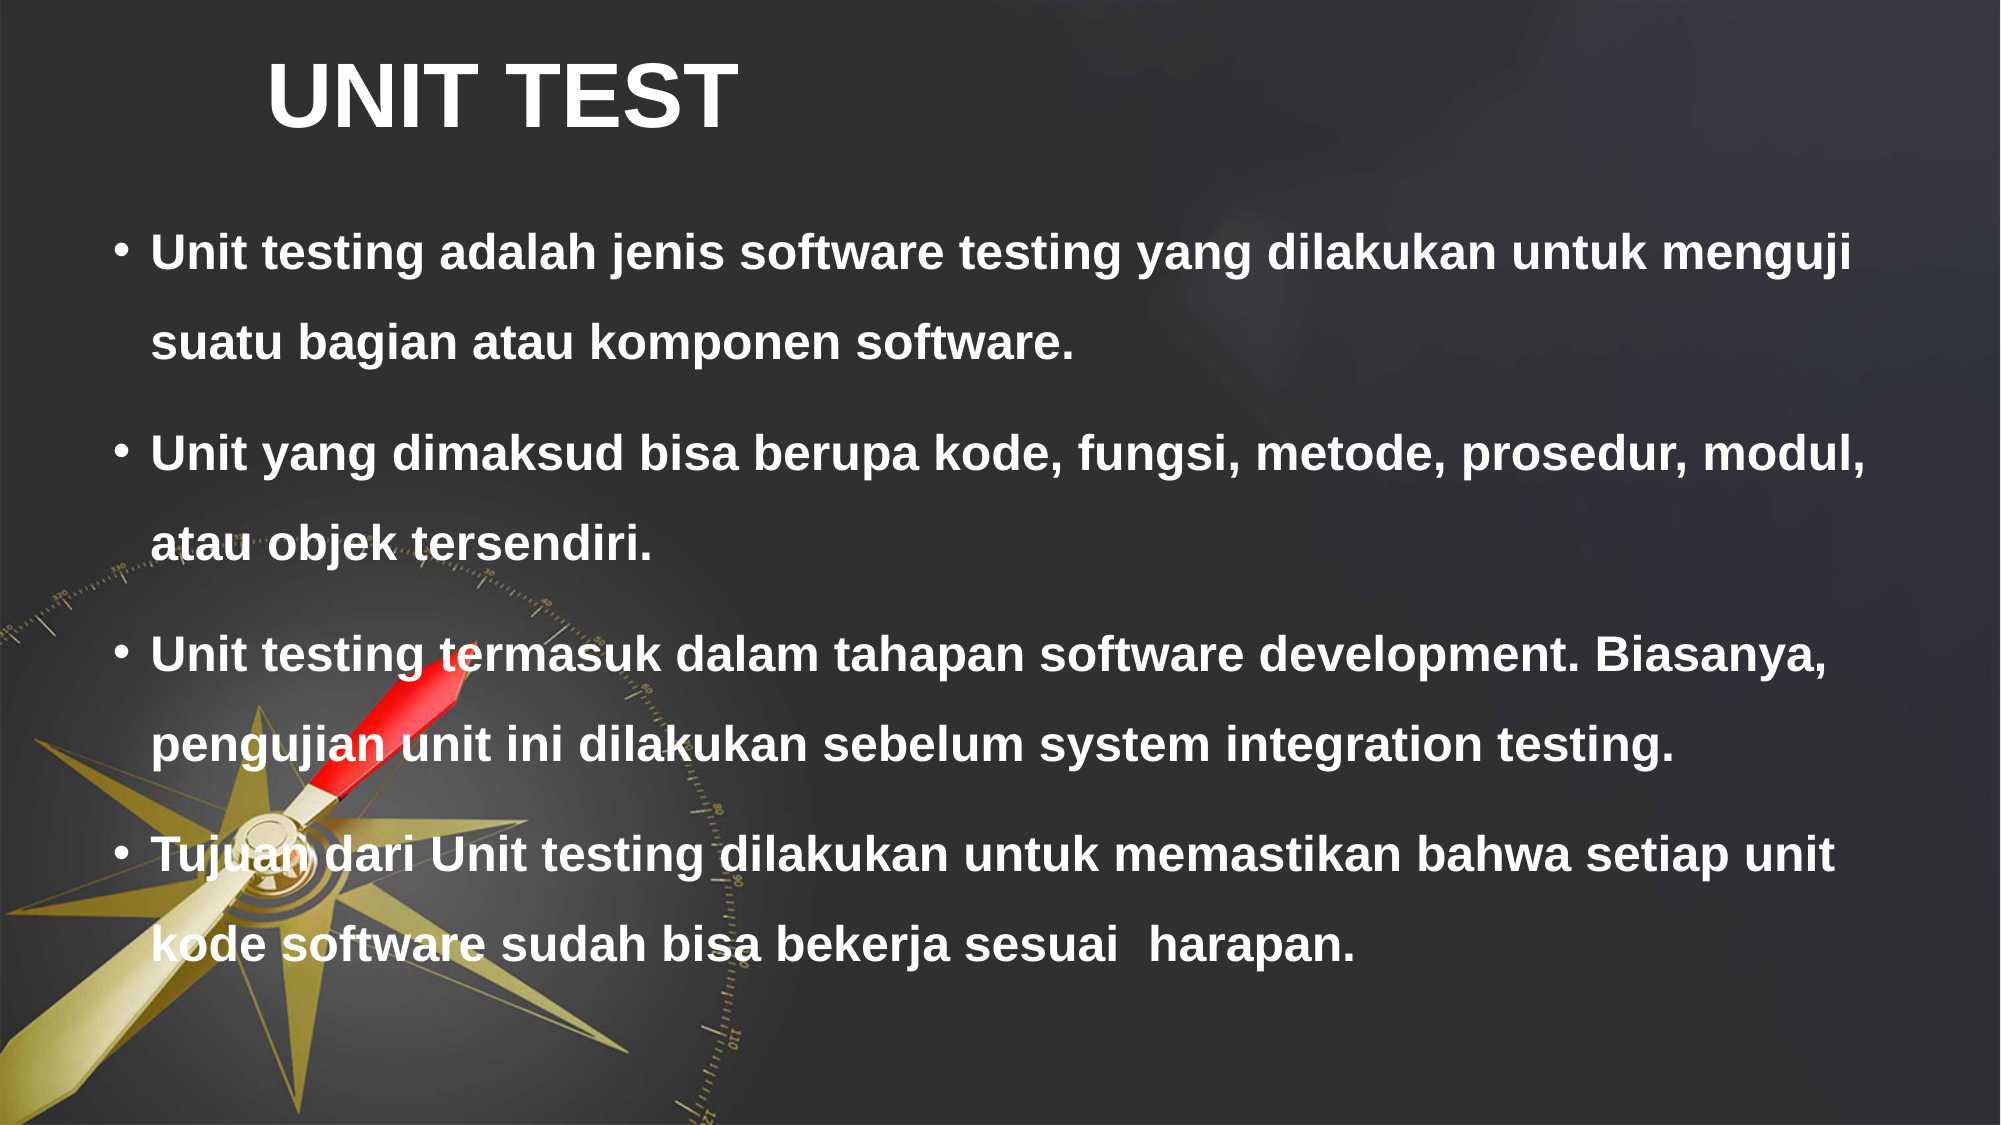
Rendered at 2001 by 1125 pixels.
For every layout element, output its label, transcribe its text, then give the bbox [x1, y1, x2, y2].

text_box Unit testing adalah jenis software testing yang dilakukan untuk menguji suatu bagian atau komponen software. Unit yang dimaksud bisa berupa kode, fungsi, metode, prosedur, modul, atau objek tersendiri. Unit testing termasuk dalam tahapan software development. Biasanya, pengujian unit ini dilakukan sebelum system integration testing. Tujuan dari Unit testing dilakukan untuk memastikan bahwa setiap unit kode software sudah bisa bekerja sesuai harapan. [97, 174, 1944, 1003]
picture [0, 0, 2001, 1125]
text_box UNIT TEST [101, 67, 905, 163]
